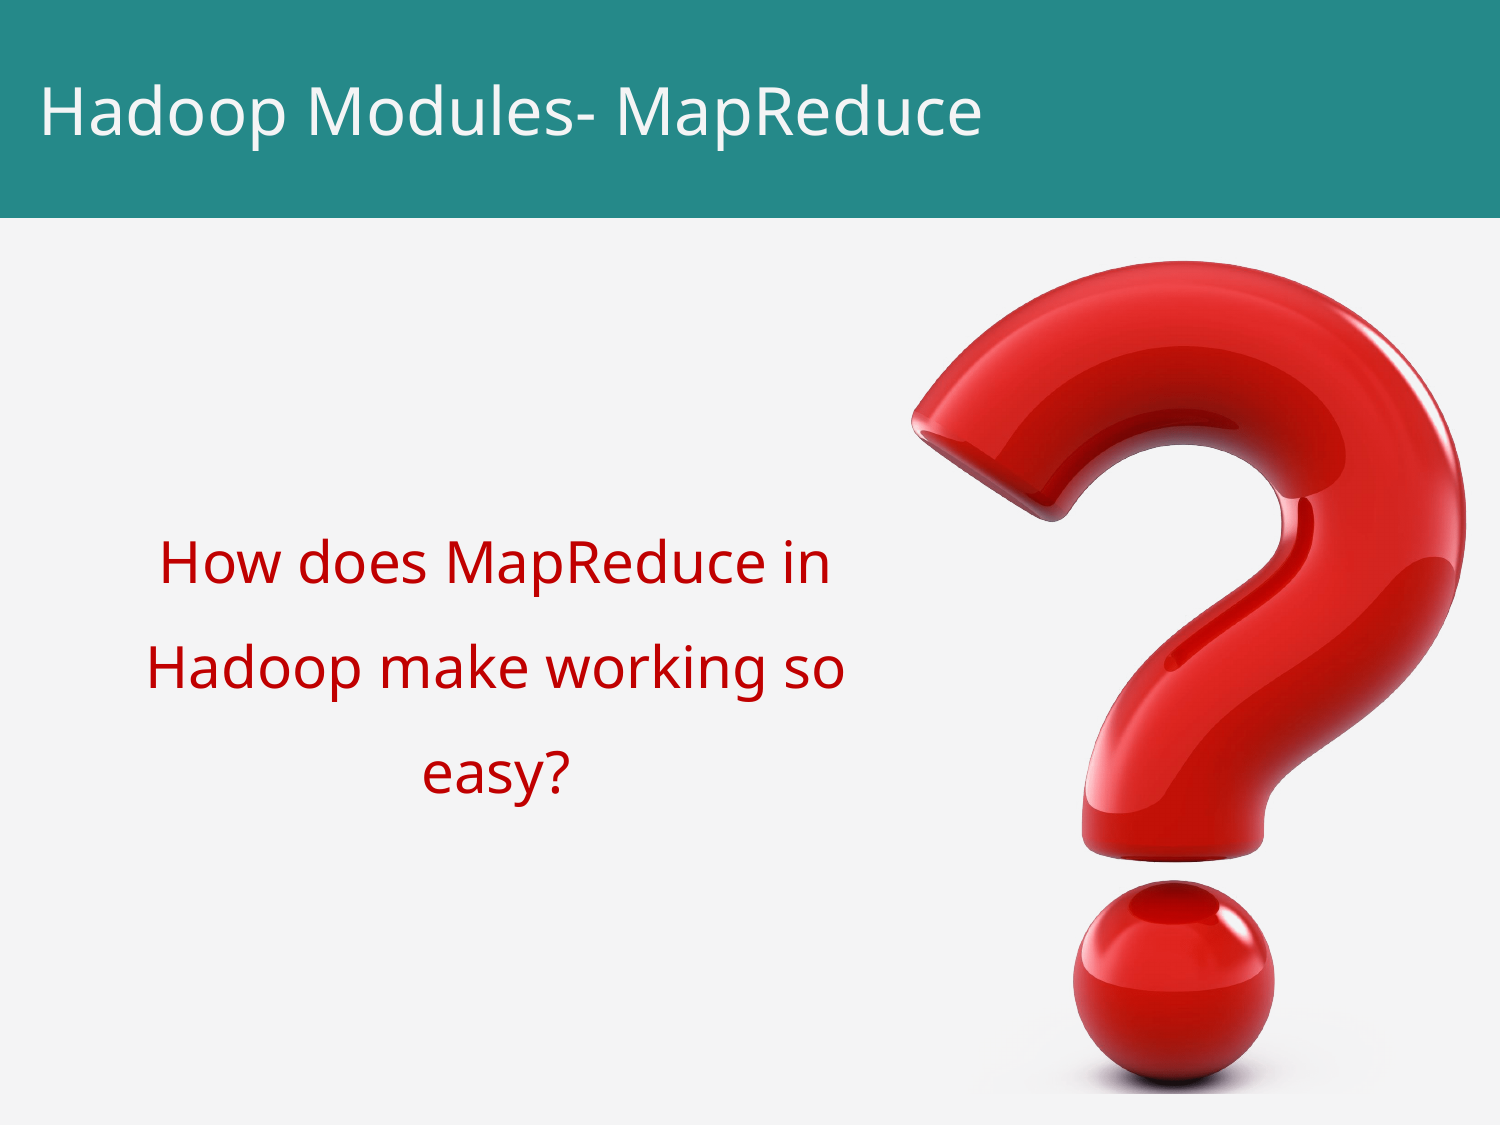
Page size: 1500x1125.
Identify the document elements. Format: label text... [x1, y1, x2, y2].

title Hadoop Modules- MapReduce [23, 0, 1431, 218]
list How does MapReduce in Hadoop make working so easy? [80, 483, 848, 863]
picture [848, 217, 1477, 1094]
